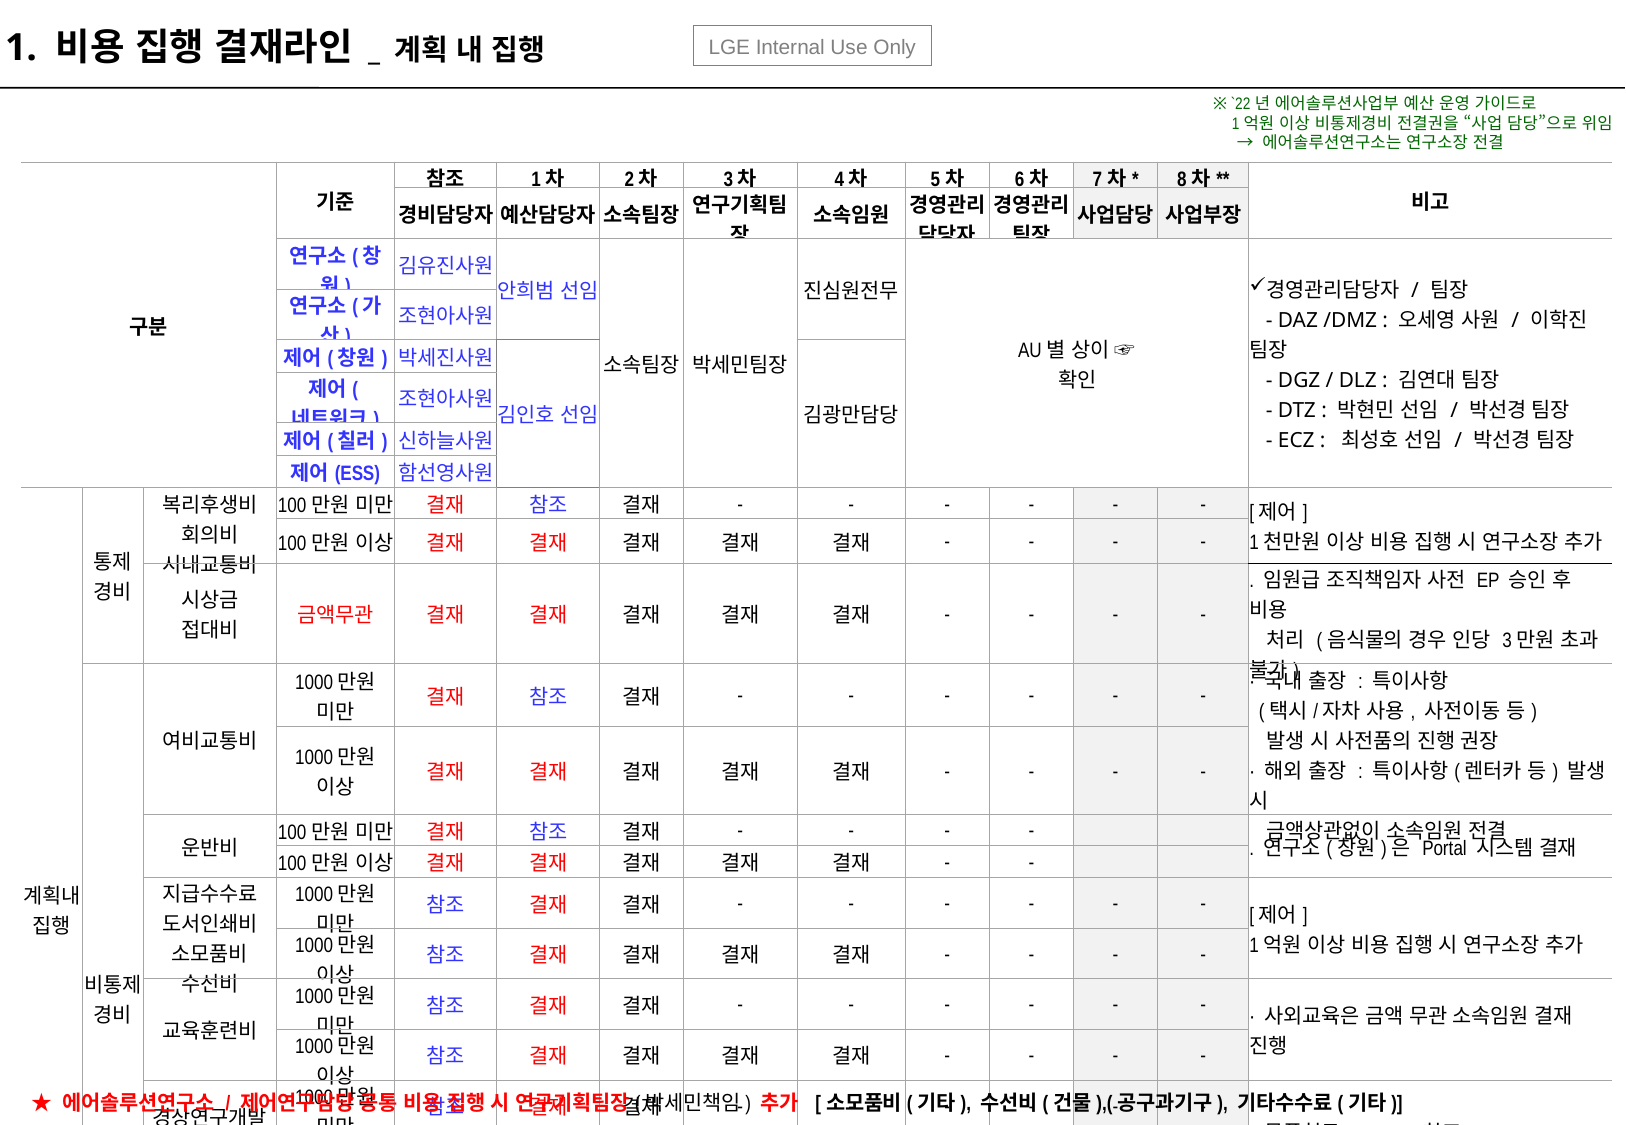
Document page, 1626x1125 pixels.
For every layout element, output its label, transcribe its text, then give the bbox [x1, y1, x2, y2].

table_cell 운반비 [144, 815, 276, 877]
table_cell 조현아사원 [395, 373, 496, 422]
table_cell 소속임원 [798, 188, 905, 238]
table_cell 김광만담당 [798, 340, 905, 487]
table_cell 교육훈련비 [144, 979, 276, 1080]
table_cell 결재 [395, 846, 496, 877]
table_cell 1000만원 이상 [277, 727, 394, 814]
table_header 참조 [395, 163, 496, 187]
table_cell - [990, 1030, 1073, 1080]
table_cell 결재 [395, 664, 496, 726]
table_cell 결재 [600, 727, 683, 814]
table_cell - [1074, 488, 1157, 518]
table_cell 박세진사원 [395, 340, 496, 372]
table_cell 결재 [497, 1030, 599, 1080]
table_cell 1000만원 미만 [277, 979, 394, 1029]
table_cell 결재 [395, 727, 496, 814]
text_box ★ 에어솔루션연구소 / 제어연구담당 공통 비용 집행 시 연구기획팀장(박세민책임) 추가 [소모품비(기타), 수선비(건물),(공구과기구), 기타수수료(기타)] [16, 1082, 1534, 1123]
table_cell 결재 [684, 929, 797, 978]
table_cell 결재 [600, 846, 683, 877]
table_cell 경영관리 담당자 [906, 188, 989, 238]
table_cell 제어(창원) [277, 340, 394, 372]
table_cell - [990, 519, 1073, 563]
table_cell - [1158, 1030, 1248, 1080]
table_cell [1074, 815, 1157, 845]
table_cell 결재 [497, 878, 599, 928]
table_cell 참조 [497, 664, 599, 726]
table_cell 결재 [600, 1030, 683, 1080]
table_header 기준 [277, 163, 394, 238]
table_cell 결재 [497, 564, 599, 663]
table_cell [1158, 846, 1248, 877]
table_cell 결재 [497, 929, 599, 978]
table_cell 100만원 미만 [277, 815, 394, 845]
table_cell 김인호 선임 [497, 340, 599, 487]
table_cell [1074, 846, 1157, 877]
table_cell 결재 [684, 1030, 797, 1080]
table_cell 복리후생비 회의비 시내교통비 [144, 488, 276, 563]
table_cell - [906, 979, 989, 1029]
table_cell 제어(ESS) [277, 456, 394, 487]
table_cell 진심원전무 [798, 239, 905, 339]
table_cell - [990, 564, 1073, 663]
table_cell - [798, 815, 905, 845]
table_cell 금액무관 [277, 564, 394, 663]
table_cell [제어] 1천만원 이상 비용 집행 시 연구소장 추가 [1249, 488, 1612, 563]
table_cell 결재 [684, 846, 797, 877]
table_header 비고 [1249, 163, 1612, 238]
table_cell 결재 [395, 488, 496, 518]
table_cell - [798, 664, 905, 726]
table_cell 1000만원 미만 [277, 664, 394, 726]
table_header 8차** [1158, 163, 1248, 187]
table_cell - [906, 727, 989, 814]
table_cell 결재 [798, 519, 905, 563]
table_cell 사업부장 [1158, 188, 1248, 238]
table_cell 김유진사원 [395, 239, 496, 289]
table_cell - [906, 815, 989, 845]
table_cell 신하늘사원 [395, 423, 496, 455]
table_cell AU별 상이 ☞ 확인 [906, 239, 1248, 487]
table_cell 결재 [497, 979, 599, 1029]
table_cell 1000만원 미만 [277, 878, 394, 928]
table_cell 100만원 미만 [277, 488, 394, 518]
table_cell - [1074, 878, 1157, 928]
table_cell 결재 [600, 564, 683, 663]
table_cell · 사외교육은 금액 무관 소속임원 결재 진행 [1249, 979, 1612, 1080]
table_cell 시상금 접대비 [144, 564, 276, 663]
table_cell 결재 [798, 929, 905, 978]
table_cell . 임원급 조직책임자 사전 EP 승인 후 비용 처리 (음식물의 경우 인당 3만원 초과 불가) [1249, 564, 1612, 663]
table_cell 예산담당자 [497, 188, 599, 238]
table_cell 결재 [798, 1030, 905, 1080]
table_cell 제어(네트워크) [277, 373, 394, 422]
table_cell 안희범 선임 [497, 239, 599, 339]
table_cell 참조 [497, 488, 599, 518]
table_cell - [684, 979, 797, 1029]
table_cell - [798, 878, 905, 928]
table_cell - [990, 664, 1073, 726]
text_box 1. 비용 집행 결재라인 _ 계획 내 집행 [0, 15, 561, 76]
table_cell 결재 [497, 727, 599, 814]
table_cell [1158, 815, 1248, 845]
table_cell 결재 [395, 815, 496, 845]
table_cell 소속팀장 [600, 188, 683, 238]
table_cell - [906, 664, 989, 726]
table_cell 경영관리팀장 [990, 188, 1073, 238]
table_cell 결재 [600, 519, 683, 563]
table_cell 100만원 이상 [277, 519, 394, 563]
table_cell 소속팀장 [600, 239, 683, 487]
table_cell 참조 [395, 1030, 496, 1080]
table_cell - [1074, 979, 1157, 1029]
table_cell - [1158, 488, 1248, 518]
table_cell 결재 [395, 564, 496, 663]
table_cell - [906, 564, 989, 663]
table_cell - [990, 488, 1073, 518]
table_cell 비통제 경비 [83, 664, 143, 1082]
table_cell - [1158, 564, 1248, 663]
table_cell 박세민팀장 [684, 239, 797, 487]
table_cell - [684, 878, 797, 928]
table_cell - [1158, 519, 1248, 563]
table_cell 결재 [798, 846, 905, 877]
table_cell 참조 [395, 878, 496, 928]
table_cell - [906, 878, 989, 928]
table_cell 참조 [497, 815, 599, 845]
table_cell - [906, 929, 989, 978]
table_cell - [1158, 664, 1248, 726]
table_cell 경영관리담당자 / 팀장 - DAZ /DMZ : 오세영 사원 / 이학진 팀장 - DGZ / DLZ : 김연대 팀장 - DTZ : 박현민 선임 / 박선경 팀장 - ECZ : 최성호 선임 / 박선경 팀장 [1249, 239, 1612, 487]
table_header 1차 [497, 163, 599, 187]
table_cell - [1074, 664, 1157, 726]
table_cell 연구소(창원) [277, 239, 394, 289]
table_cell - [906, 488, 989, 518]
text_box ※ `22년 에어솔루션사업부 예산 운영 가이드로 1억원 이상 비통제경비 전결권을 “사업 담당”으로 위임 → 에어솔루션연구소는 연구소장 전결 [1198, 85, 1625, 160]
table_cell - [906, 519, 989, 563]
table_cell 결재 [684, 519, 797, 563]
table_cell - [990, 727, 1073, 814]
table_cell [제어] 1억원 이상 비용 집행 시 연구소장 추가 [1249, 878, 1612, 978]
table_cell - [684, 815, 797, 845]
table_cell 조현아사원 [395, 290, 496, 339]
table_cell 결재 [497, 846, 599, 877]
table_header 4차 [798, 163, 905, 187]
table_cell . 연구소(창원)은 Portal 시스템 결재 [1249, 815, 1612, 877]
table_header 구분 [21, 163, 276, 487]
table_cell - [906, 846, 989, 877]
table_cell - [1074, 519, 1157, 563]
table_cell - [1158, 979, 1248, 1029]
table_header 5차 [906, 163, 989, 187]
table_cell 결재 [684, 564, 797, 663]
table_cell 계획내 집행 [21, 488, 82, 1082]
table_cell 함선영사원 [395, 456, 496, 487]
table_cell 여비교통비 [144, 664, 276, 814]
table_cell - [798, 979, 905, 1029]
table_cell 결재 [600, 488, 683, 518]
table_cell 통제 경비 [83, 488, 143, 663]
table_cell - [1074, 727, 1157, 814]
table_cell - [990, 815, 1073, 845]
table_cell - [1074, 1030, 1157, 1080]
table_cell - [990, 846, 1073, 877]
table_cell 100만원 이상 [277, 846, 394, 877]
table_cell - [684, 664, 797, 726]
table_cell 결재 [798, 727, 905, 814]
table_cell - [1158, 878, 1248, 928]
table_cell - [990, 929, 1073, 978]
table_cell 결재 [395, 519, 496, 563]
table_cell 결재 [684, 727, 797, 814]
table_cell 참조 [395, 929, 496, 978]
table_cell 결재 [600, 929, 683, 978]
table_cell 1000만원 이상 [277, 929, 394, 978]
table_cell 지급수수료 도서인쇄비 소모품비 수선비 [144, 878, 276, 978]
table_cell - [1074, 929, 1157, 978]
table_cell 연구소(가산) [277, 290, 394, 339]
table_cell · 국내 출장 : 특이사항 (택시/자차 사용, 사전이동 등) 발생 시 사전품의 진행 권장 · 해외 출장 : 특이사항(렌터카 등) 발생 시 금액상관없이 소속임원 전결 [1249, 664, 1612, 814]
table_cell - [990, 878, 1073, 928]
table_cell 참조 [395, 979, 496, 1029]
table_cell 사업담당 [1074, 188, 1157, 238]
table_cell 연구기획팀장 [684, 188, 797, 238]
table_cell 결재 [600, 815, 683, 845]
table_cell 1000만원 이상 [277, 1030, 394, 1080]
table_cell 결재 [798, 564, 905, 663]
table_cell - [1158, 727, 1248, 814]
table_cell - [798, 488, 905, 518]
table_cell 결재 [497, 519, 599, 563]
table_cell - [684, 488, 797, 518]
table_cell 결재 [600, 979, 683, 1029]
table_cell - [990, 979, 1073, 1029]
table_cell 결재 [600, 878, 683, 928]
table_cell - [1158, 929, 1248, 978]
table_header 3차 [684, 163, 797, 187]
table_cell · 물품청구 Process 참조 [1249, 1081, 1612, 1125]
table_cell 제어(칠러) [277, 423, 394, 455]
table_cell - [1074, 564, 1157, 663]
table_header 2차 [600, 163, 683, 187]
table_cell 결재 [600, 664, 683, 726]
table_header 7차* [1074, 163, 1157, 187]
table_cell 경비담당자 [395, 188, 496, 238]
table_cell - [906, 1030, 989, 1080]
table_header 6차 [990, 163, 1073, 187]
